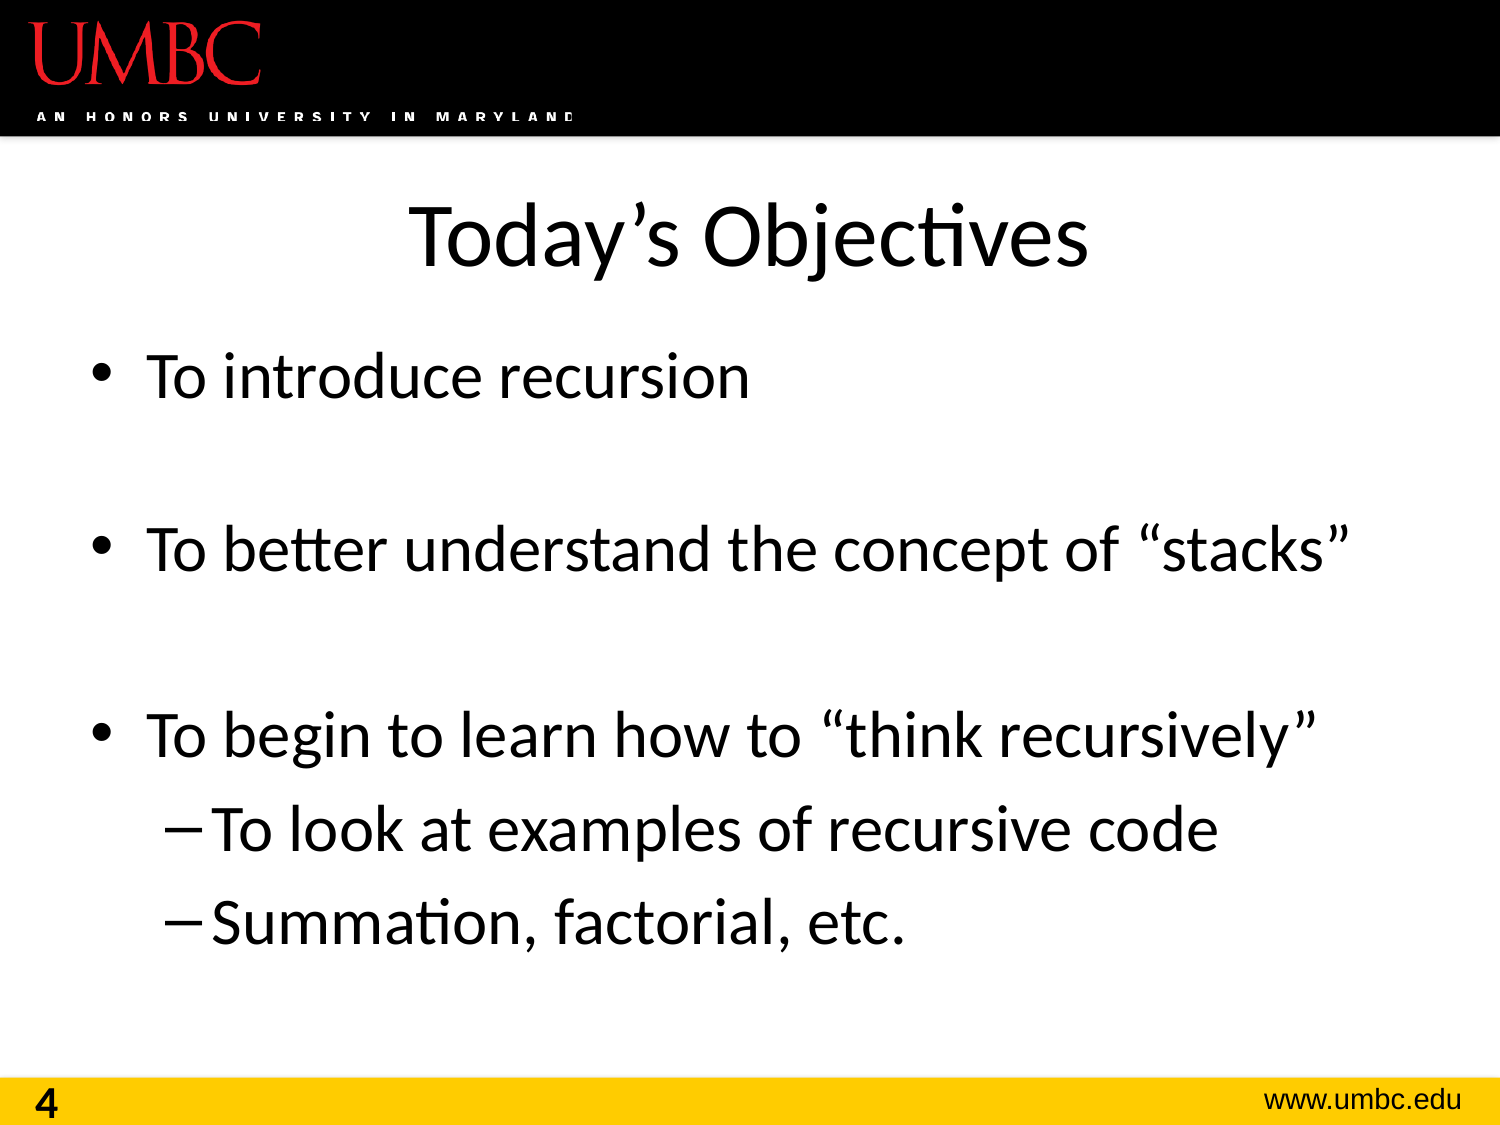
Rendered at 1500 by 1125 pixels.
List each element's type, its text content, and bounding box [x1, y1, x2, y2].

list To introduce recursion To better understand the concept of “stacks” To begin to learn how to “think recursively” To look at examples of recursive code Summation, factorial, etc. [75, 324, 1476, 1066]
title Today’s Objectives [75, 136, 1425, 324]
slide_number 4 [0, 1065, 94, 1125]
